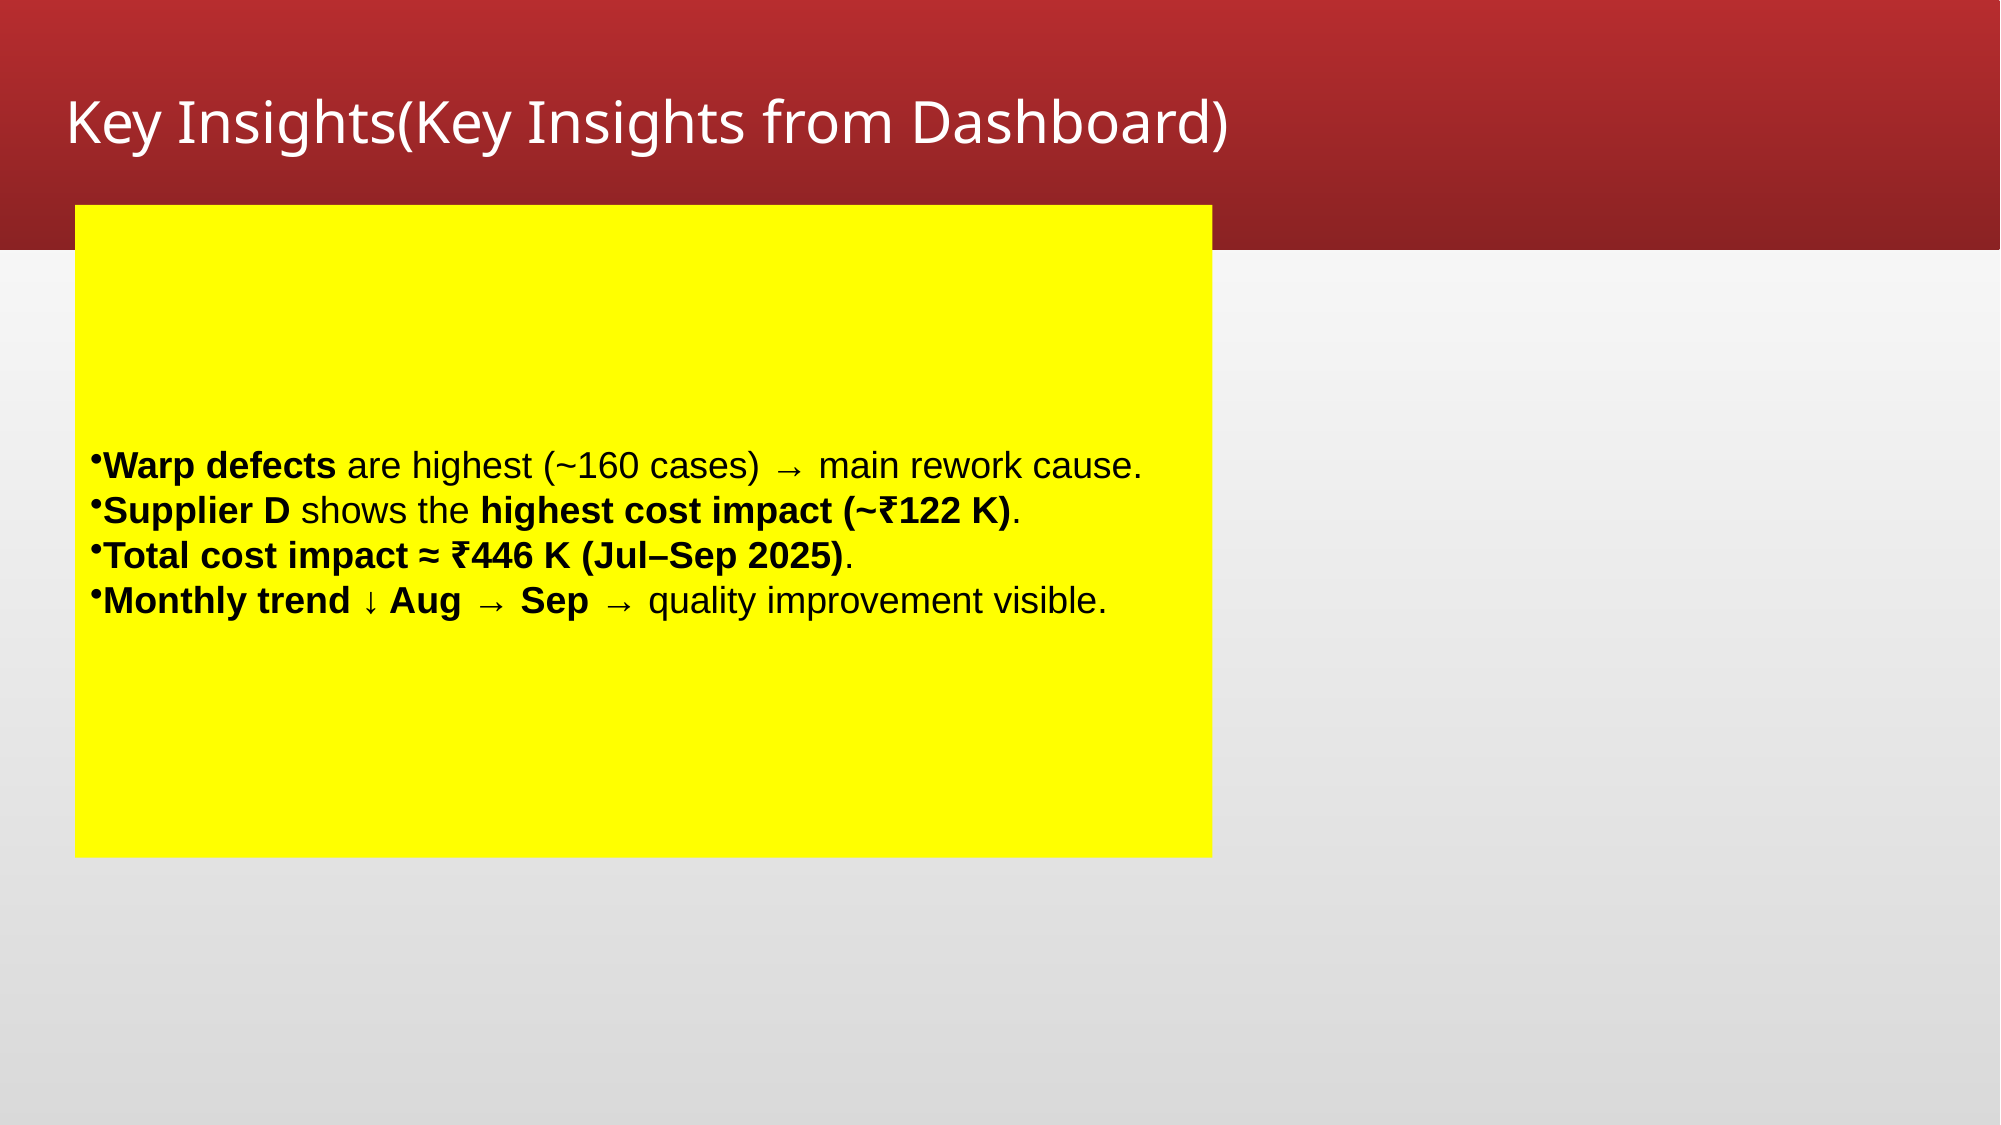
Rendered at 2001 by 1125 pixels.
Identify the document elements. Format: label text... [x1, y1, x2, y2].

title Key Insights(Key Insights from Dashboard) [50, 24, 1975, 225]
list Warp defects are highest (~160 cases) → main rework cause. Supplier D shows the highest cost impact (~₹122 K). Total cost impact ≈ ₹446 K (Jul–Sep 2025). Monthly trend ↓ Aug → Sep → quality improvement visible. [75, 204, 1213, 858]
